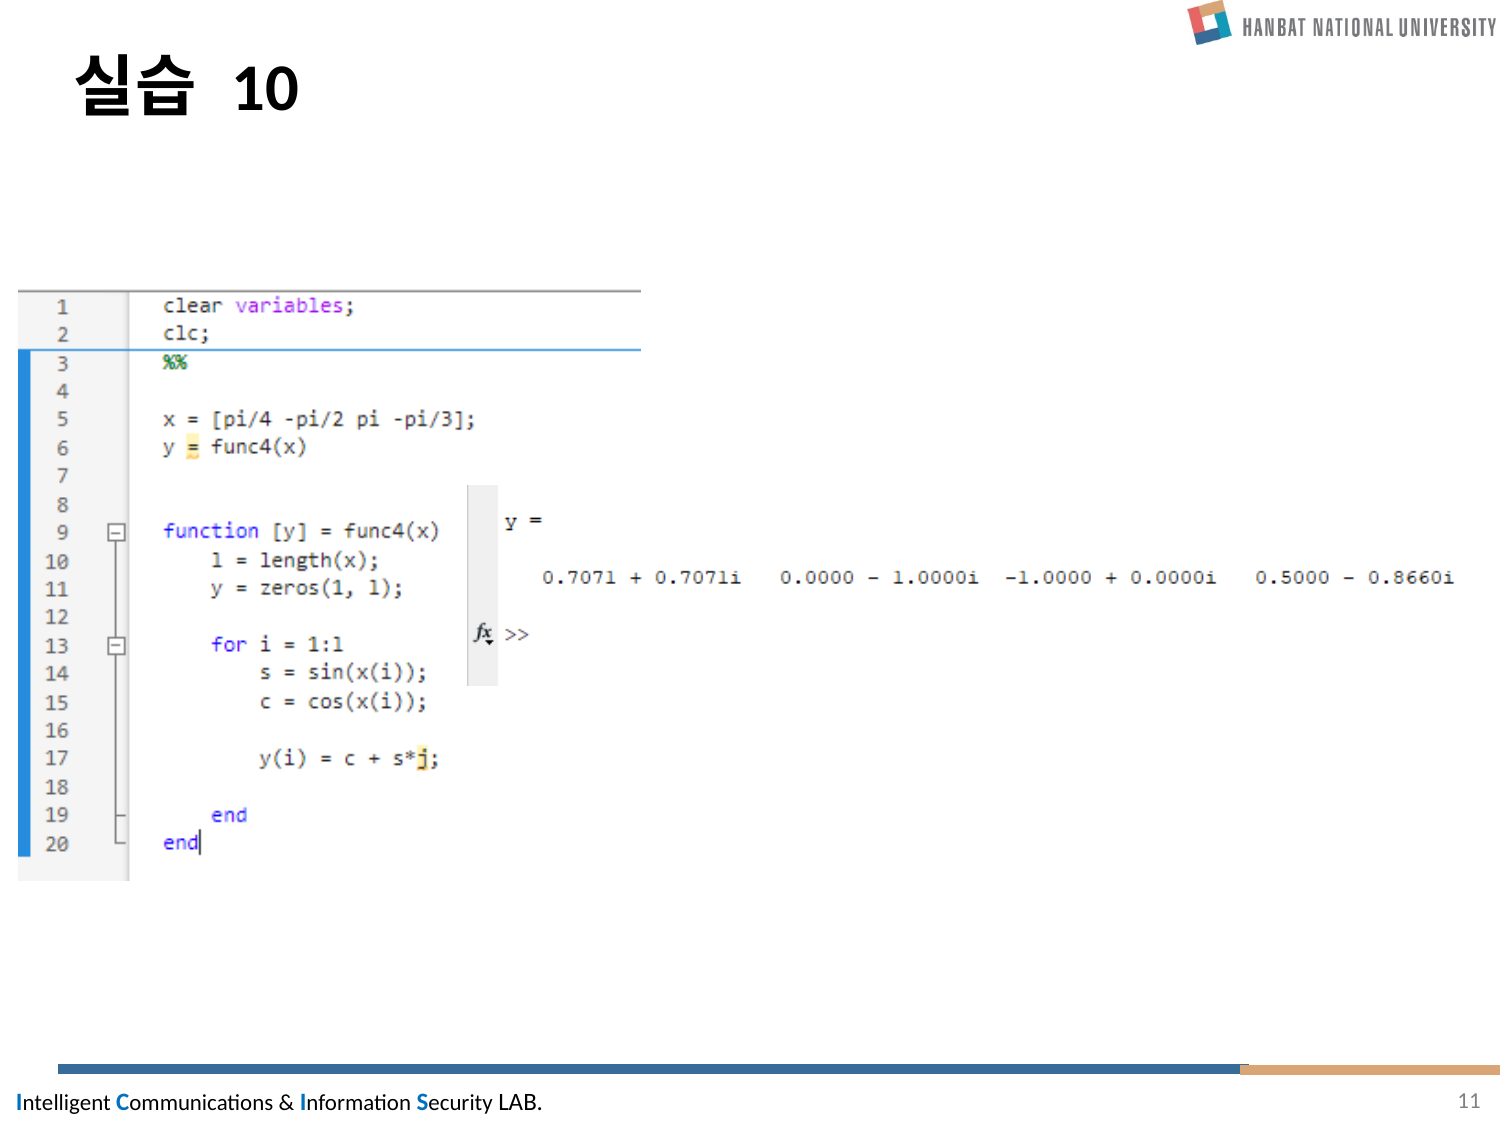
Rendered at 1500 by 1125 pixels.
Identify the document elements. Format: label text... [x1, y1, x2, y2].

picture [18, 289, 1496, 881]
title 실습 10 [59, 29, 1441, 148]
picture [1187, 0, 1496, 45]
slide_number 11 [1158, 1077, 1496, 1125]
